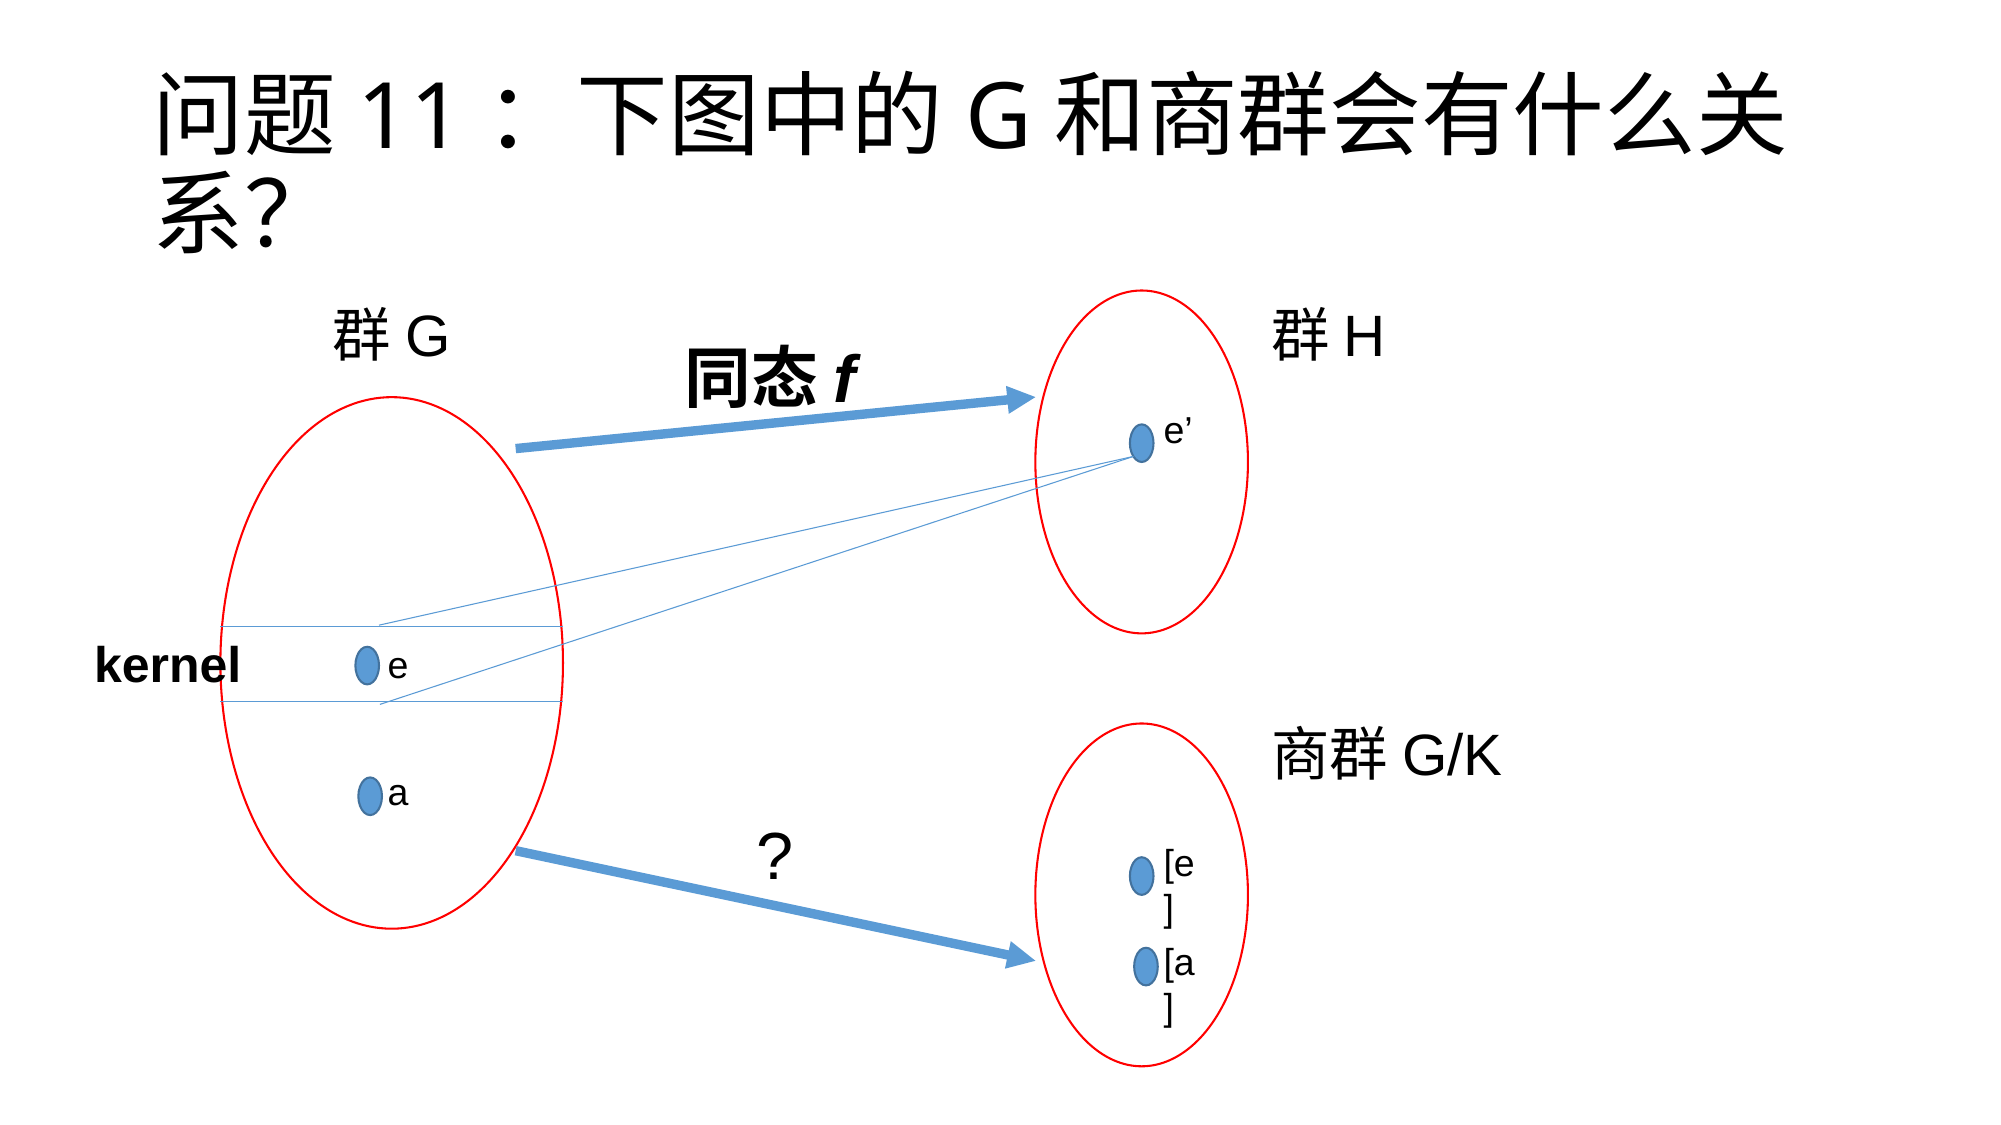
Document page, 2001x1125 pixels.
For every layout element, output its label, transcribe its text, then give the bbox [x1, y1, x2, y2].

text_box [1034, 289, 1249, 635]
text_box 群G [318, 290, 466, 376]
text_box [1133, 946, 1159, 987]
text_box 商群G/K [1257, 710, 1518, 795]
text_box [221, 702, 562, 930]
text_box [221, 396, 501, 626]
title 问题11：下图中的G和商群会有什么关系？ [137, 59, 1863, 278]
text_box [354, 645, 379, 686]
text_box 群H [1256, 290, 1401, 376]
text_box ? [742, 806, 809, 850]
text_box [221, 627, 379, 701]
text_box e [372, 677, 379, 694]
text_box kernel [79, 625, 257, 700]
text_box [e] [1148, 831, 1220, 930]
text_box [1128, 423, 1150, 464]
text_box [1128, 856, 1148, 896]
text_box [379, 456, 1134, 705]
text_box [515, 850, 1036, 961]
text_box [515, 397, 1036, 449]
text_box 同态f [669, 328, 871, 397]
text_box [a] [1148, 930, 1220, 1036]
text_box [1036, 722, 1249, 1068]
text_box [357, 776, 384, 817]
text_box e’ [1148, 398, 1220, 459]
text_box e [372, 633, 379, 654]
text_box a [372, 760, 444, 821]
